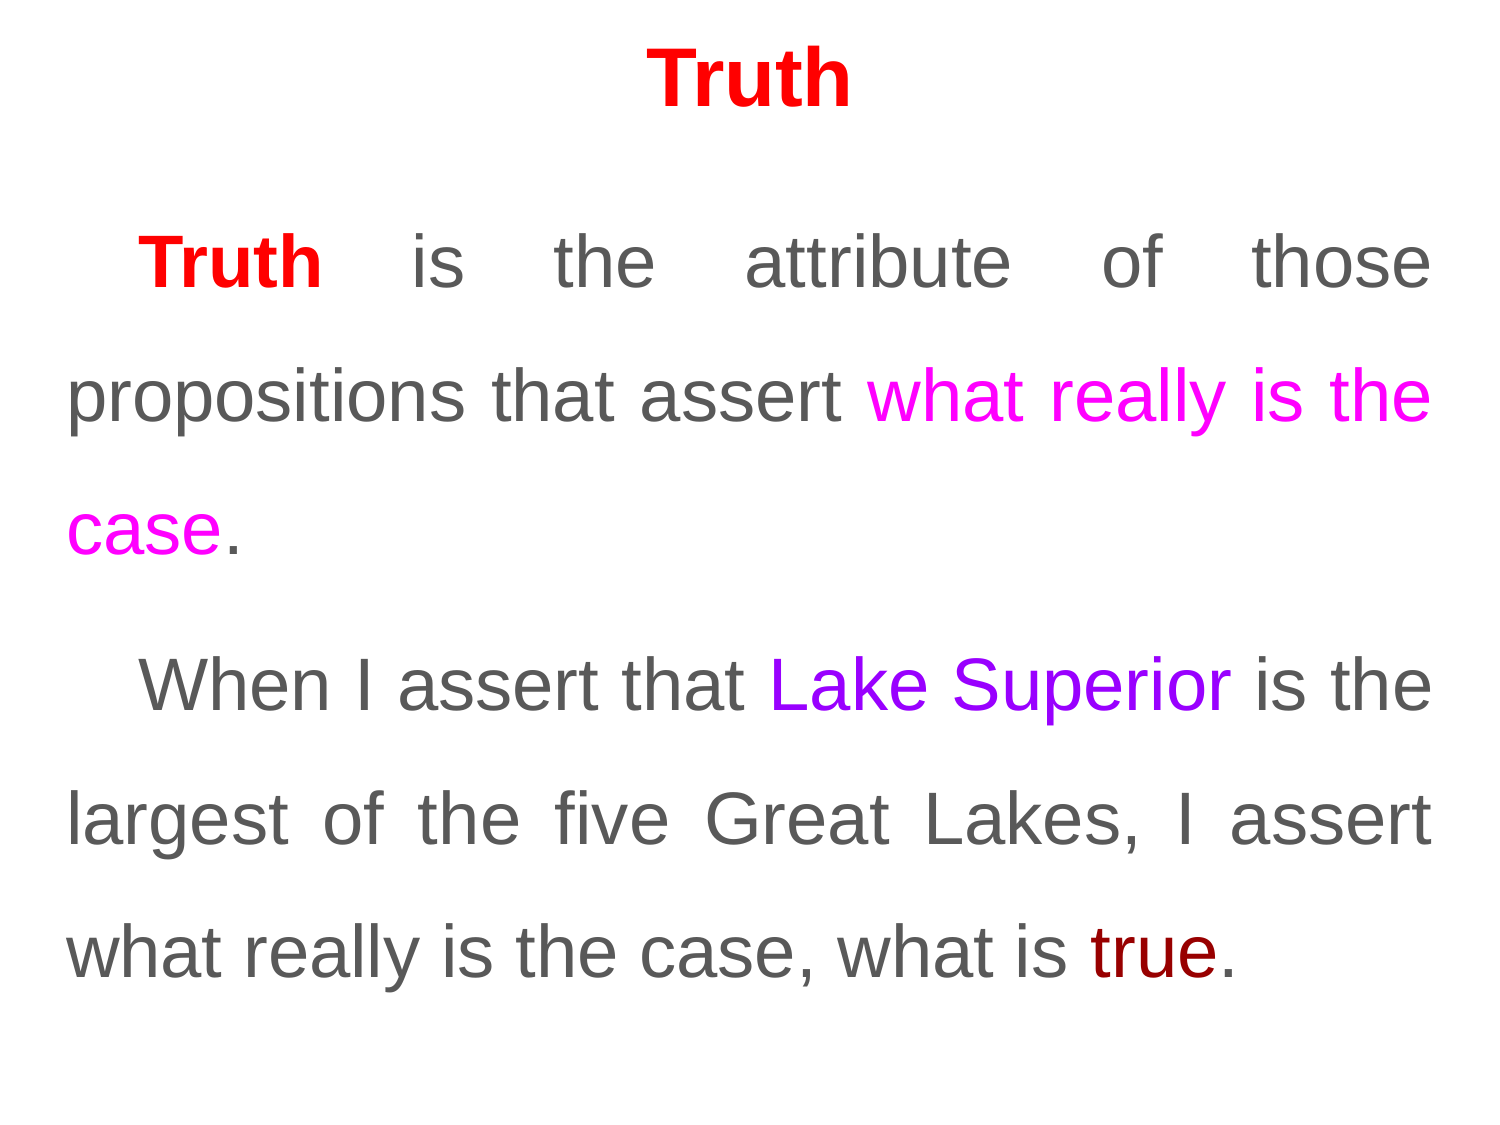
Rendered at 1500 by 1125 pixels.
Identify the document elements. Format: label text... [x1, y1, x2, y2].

list Truth is the attribute of those propositions that assert what really is the case. When I assert that Lake Superior is the largest of the five Great Lakes, I assert what really is the case, what is true. [51, 153, 1449, 1062]
title Truth [51, 8, 1449, 134]
